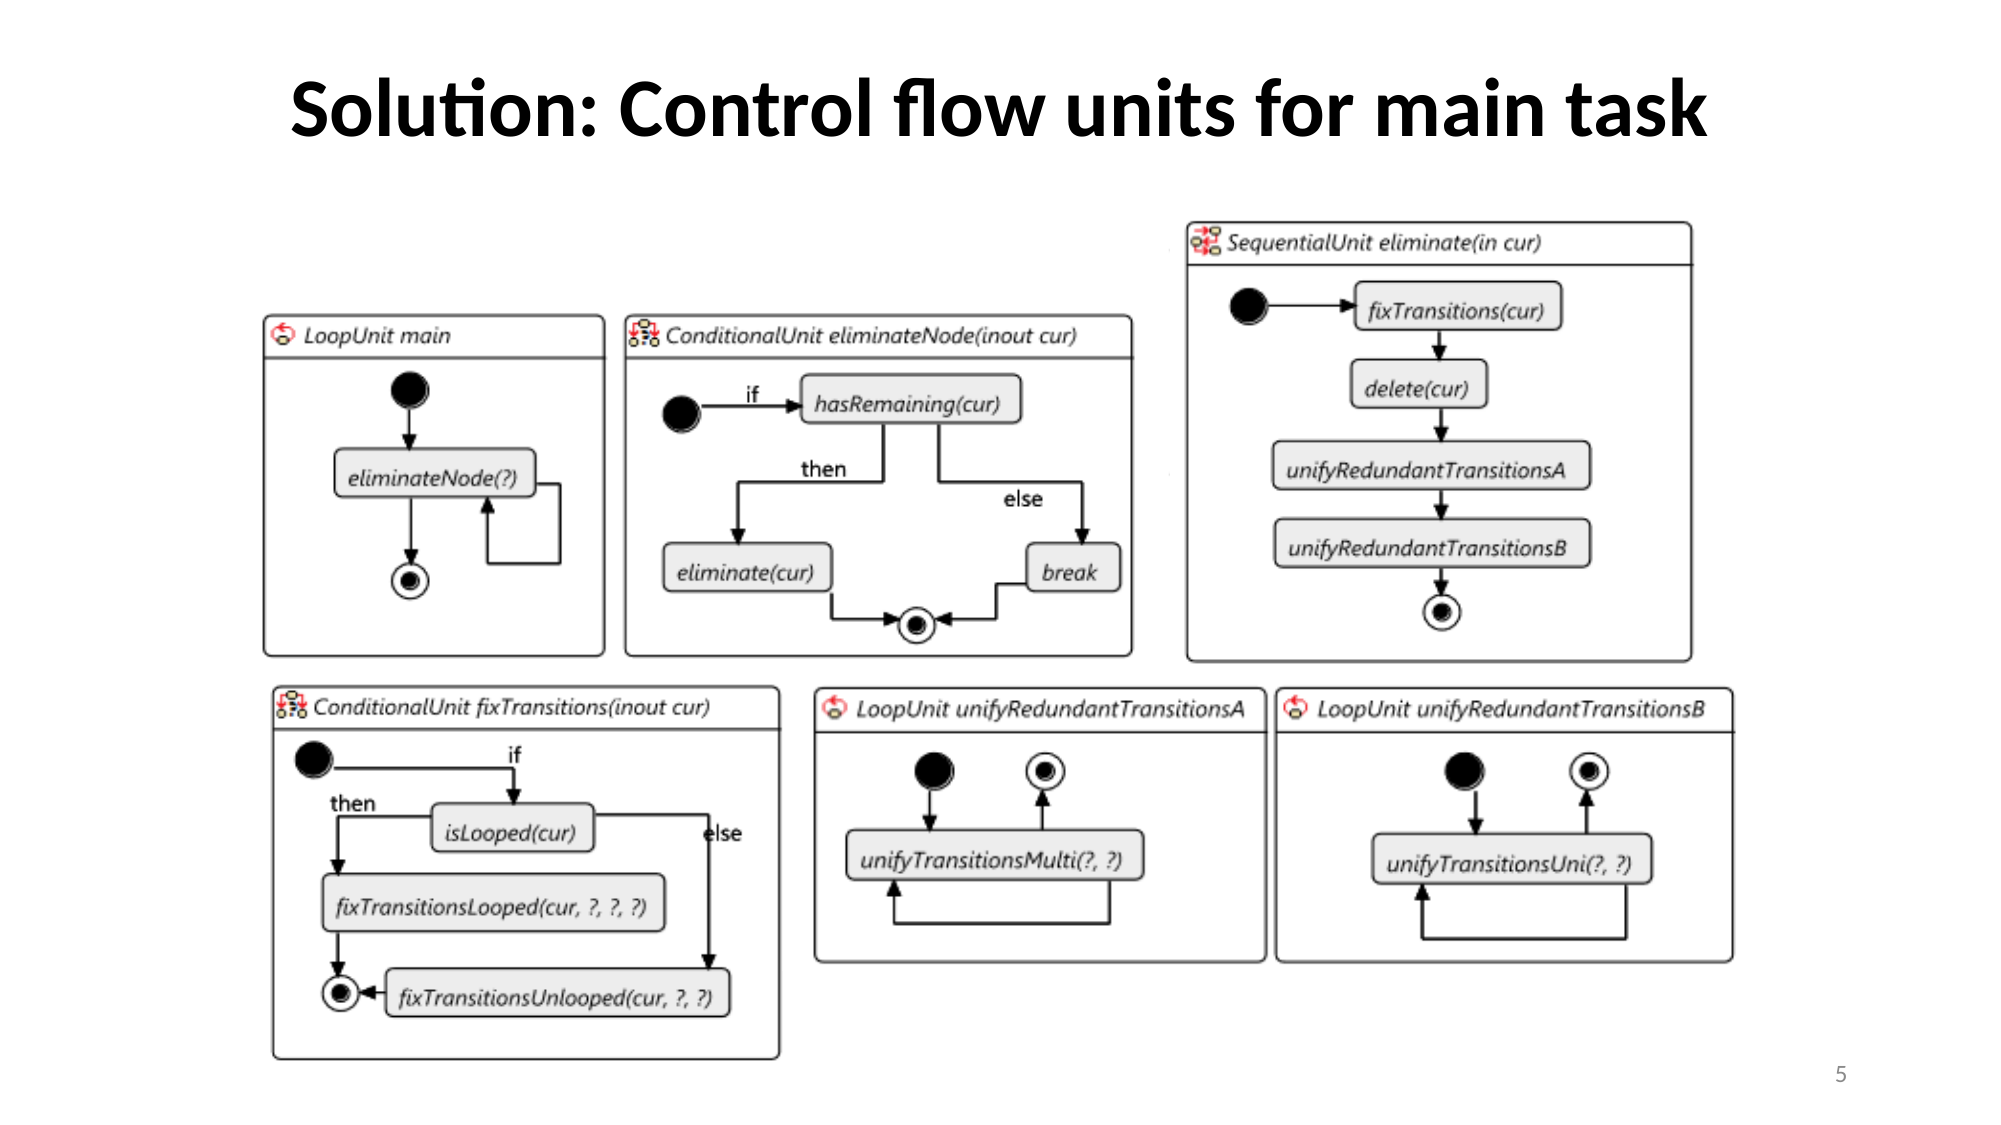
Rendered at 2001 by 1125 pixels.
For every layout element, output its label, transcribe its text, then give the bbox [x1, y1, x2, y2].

slide_number 5 [1412, 1042, 1863, 1103]
title Solution: Control flow units for main task [0, 0, 2000, 218]
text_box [154, 196, 1752, 1063]
